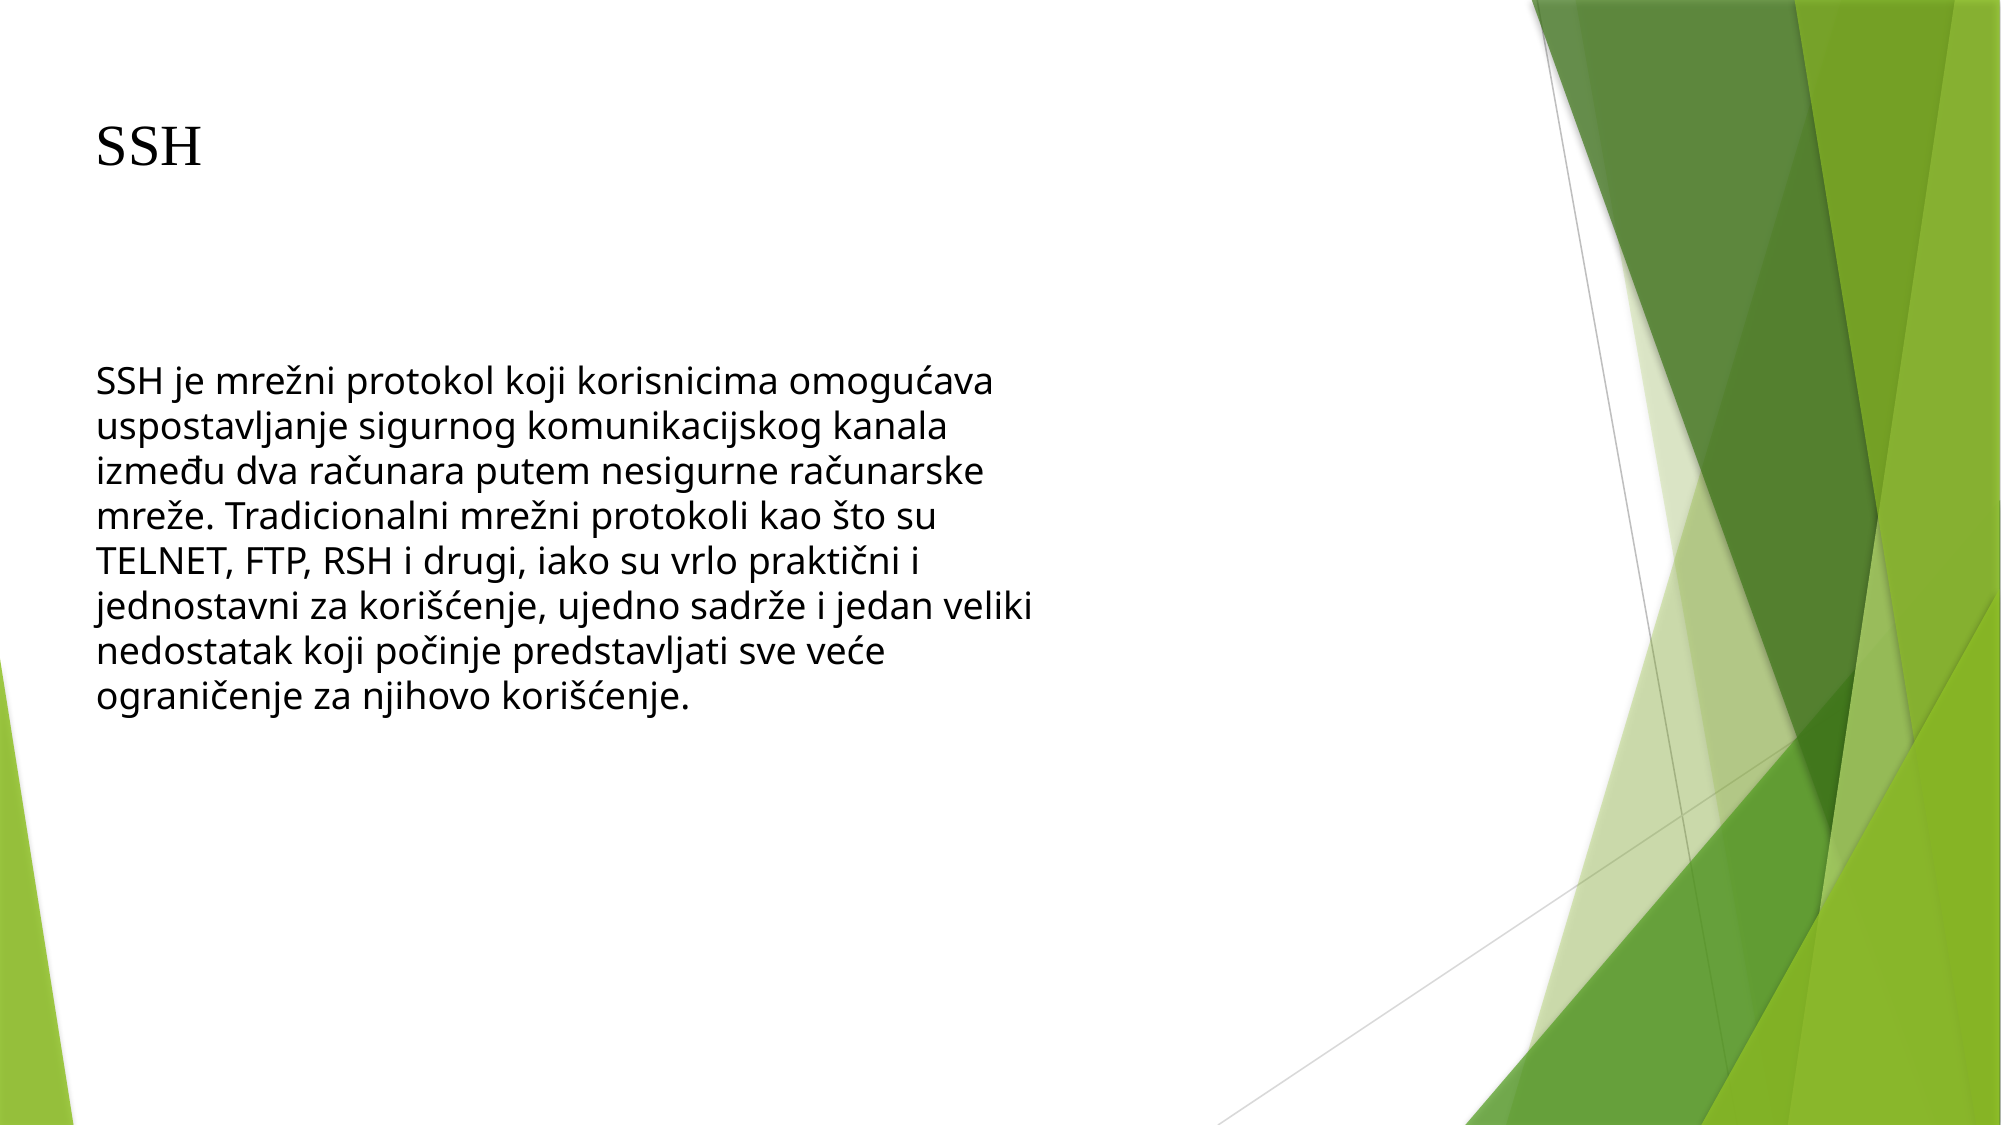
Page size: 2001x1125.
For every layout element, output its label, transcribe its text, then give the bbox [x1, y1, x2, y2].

text_box SSH SSH je mrežni protokol koji korisnicima omogućava uspostavljanje sigurnog komunikacijskog kanala između dva računara putem nesigurne računarske mreže. Tradicionalni mrežni protokoli kao što su TELNET, FTP, RSH i drugi, iako su vrlo praktični i jednostavni za korišćenje, ujedno sadrže i jedan veliki nedostatak koji počinje predstavljati sve veće ograničenje za njihovo korišćenje. [81, 99, 1082, 770]
